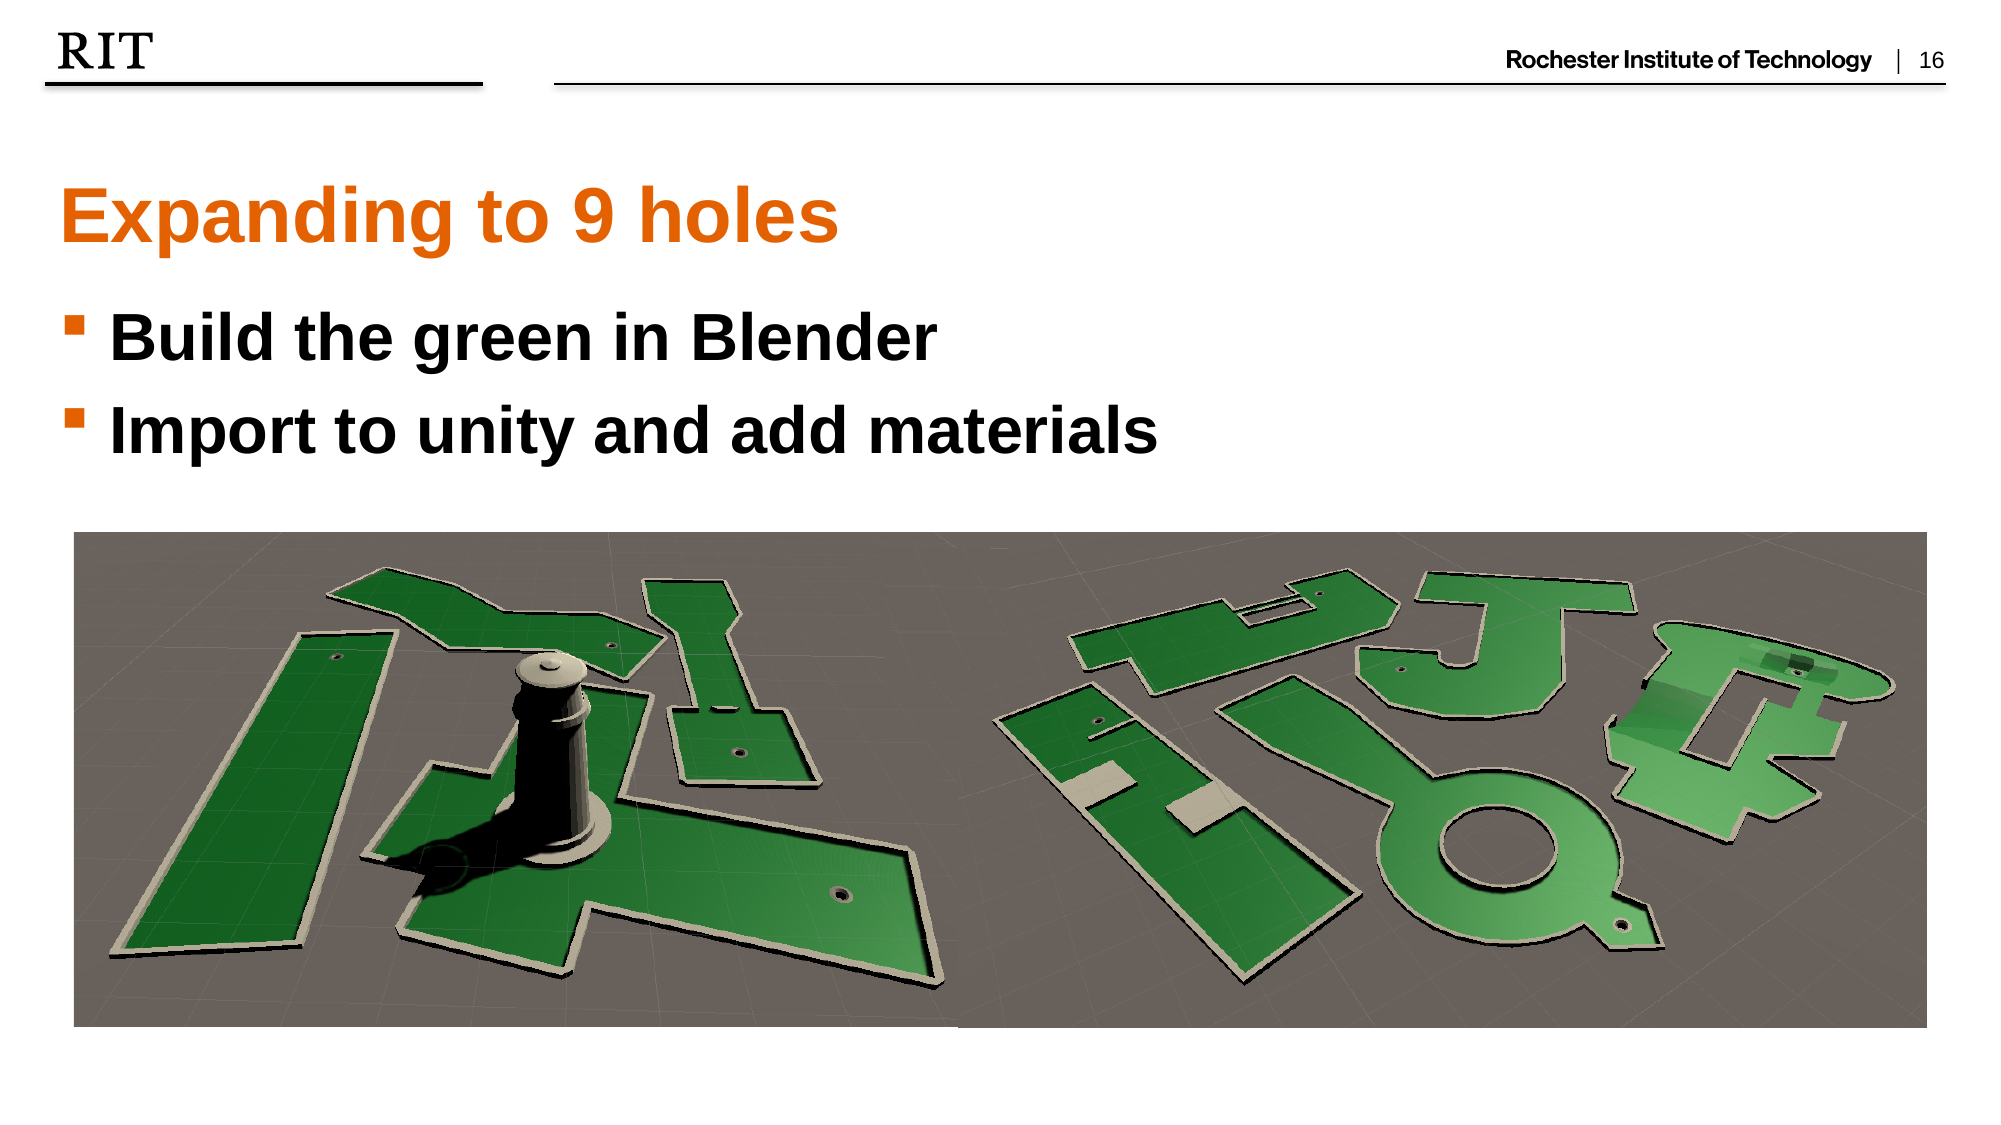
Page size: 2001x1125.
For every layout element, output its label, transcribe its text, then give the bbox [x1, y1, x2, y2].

list Expanding to 9 holes [44, 157, 1946, 272]
list Build the green in Blender Import to unity and add materials [44, 286, 1946, 905]
picture [73, 532, 1927, 1028]
picture [1507, 50, 1872, 72]
picture [53, 24, 156, 77]
